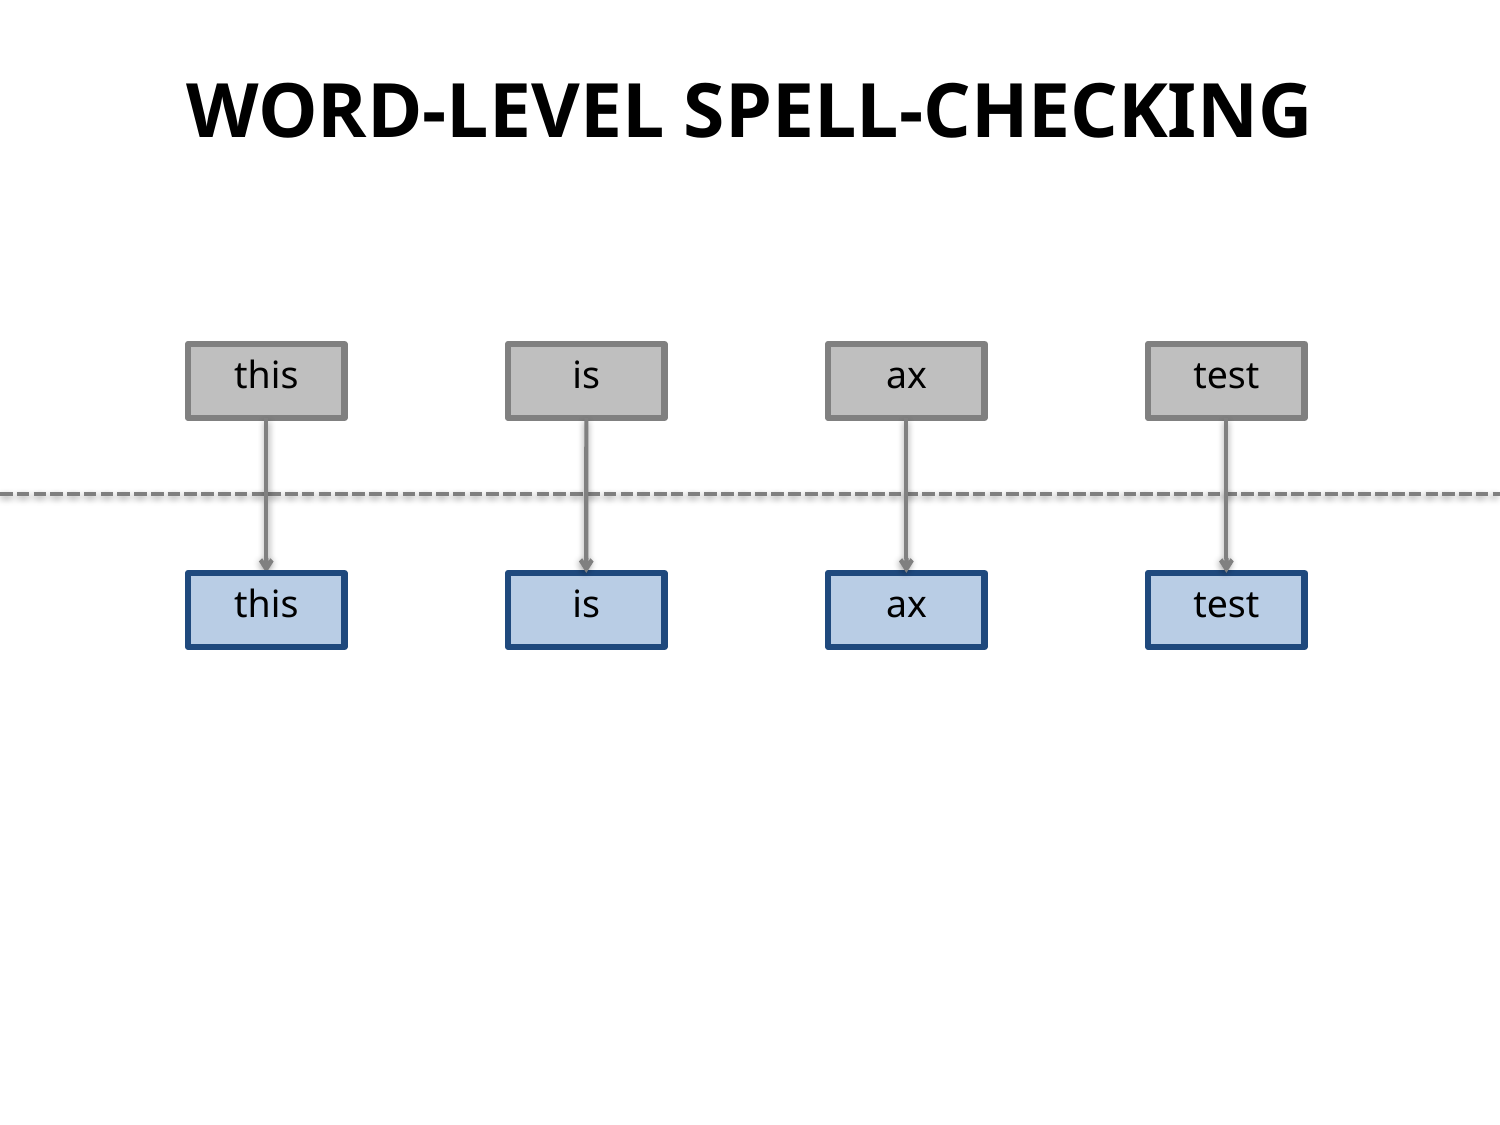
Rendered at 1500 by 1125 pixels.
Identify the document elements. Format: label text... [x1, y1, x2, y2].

text_box is [508, 572, 665, 647]
text_box test [1148, 572, 1305, 647]
text_box ax [828, 572, 985, 647]
text_box this [188, 343, 345, 418]
text_box this [188, 572, 345, 647]
text_box test [1148, 343, 1305, 418]
text_box is [508, 343, 665, 418]
text_box ax [828, 343, 985, 418]
text_box WORD-LEVEL SPELL-CHECKING [0, 55, 1500, 160]
